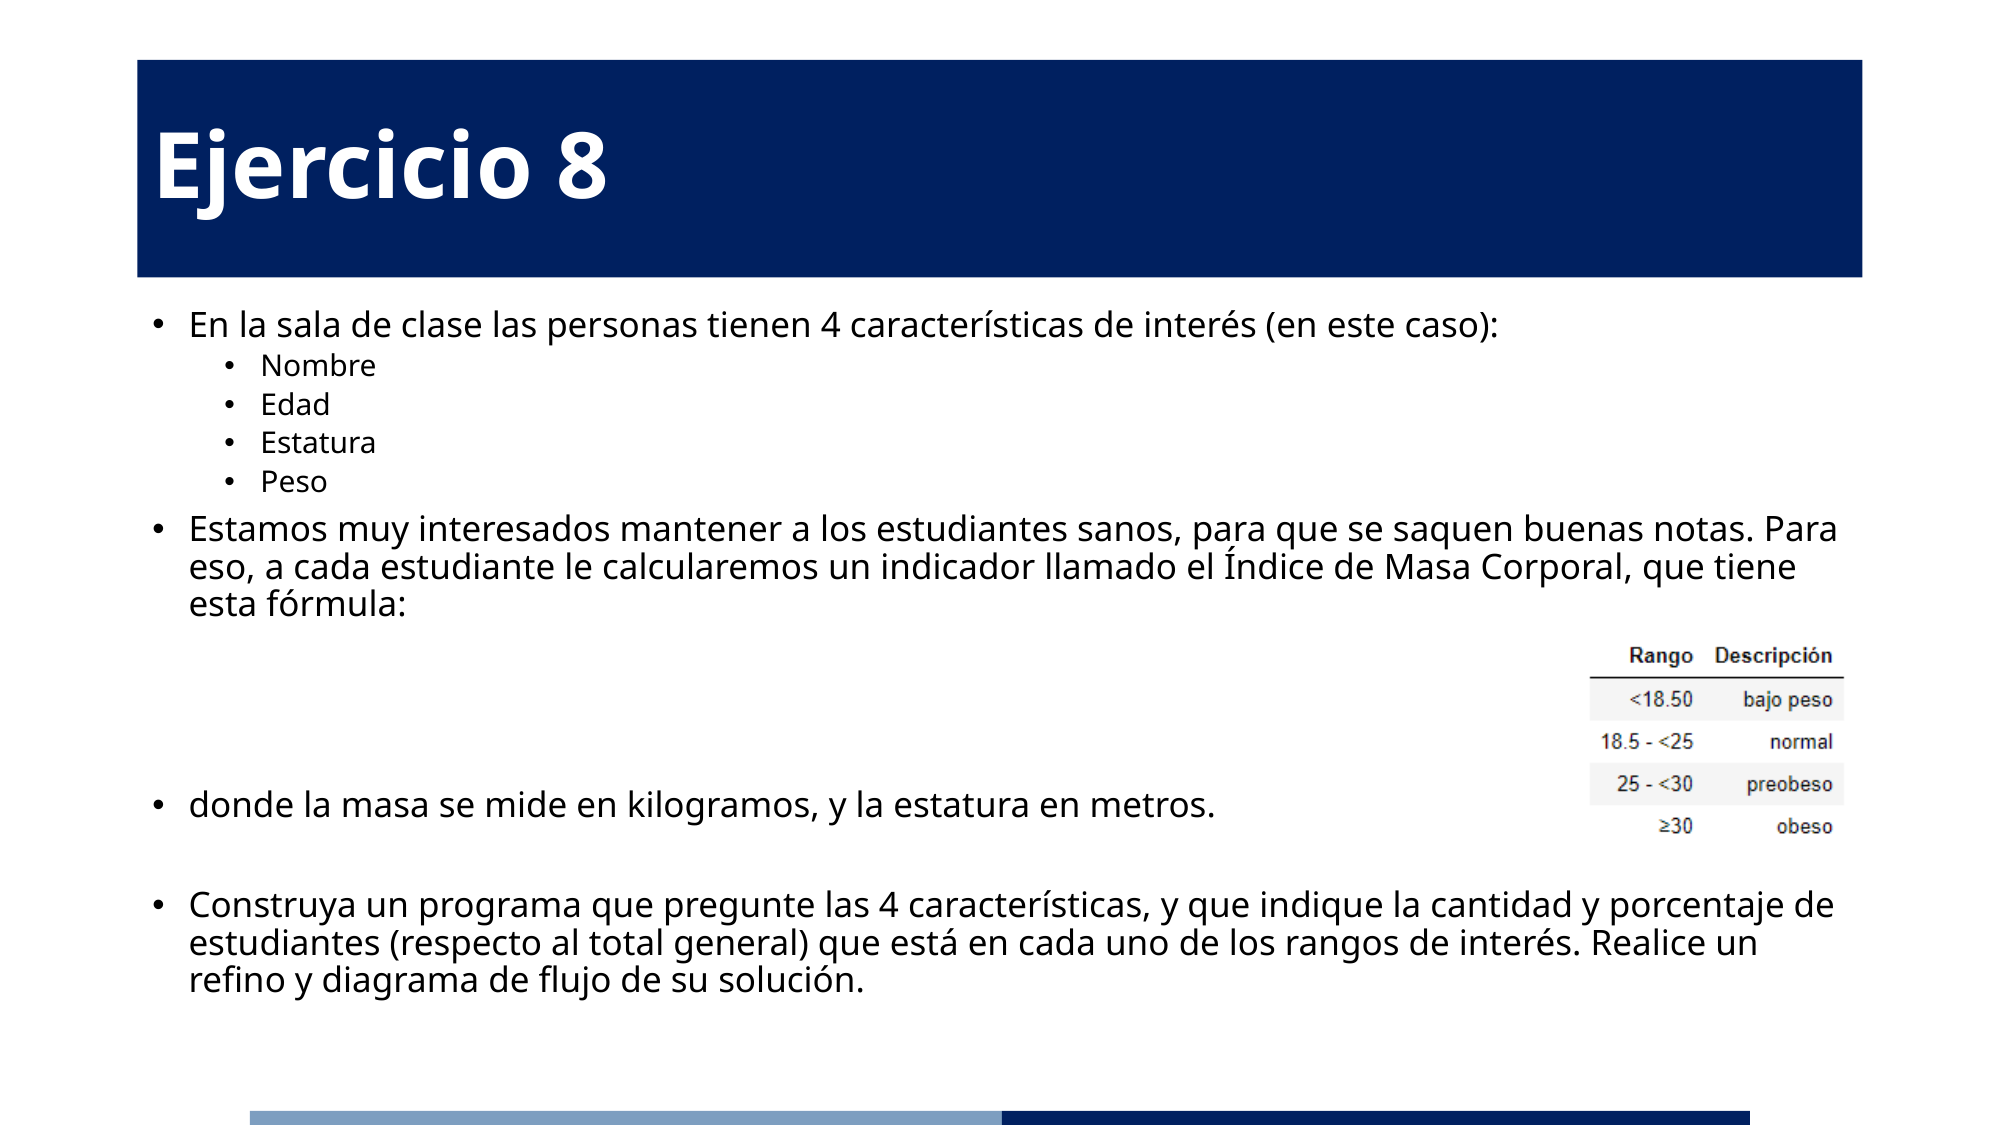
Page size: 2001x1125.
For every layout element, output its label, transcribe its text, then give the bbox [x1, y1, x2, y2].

picture [1573, 627, 1863, 855]
title Ejercicio 8 [137, 59, 1863, 278]
